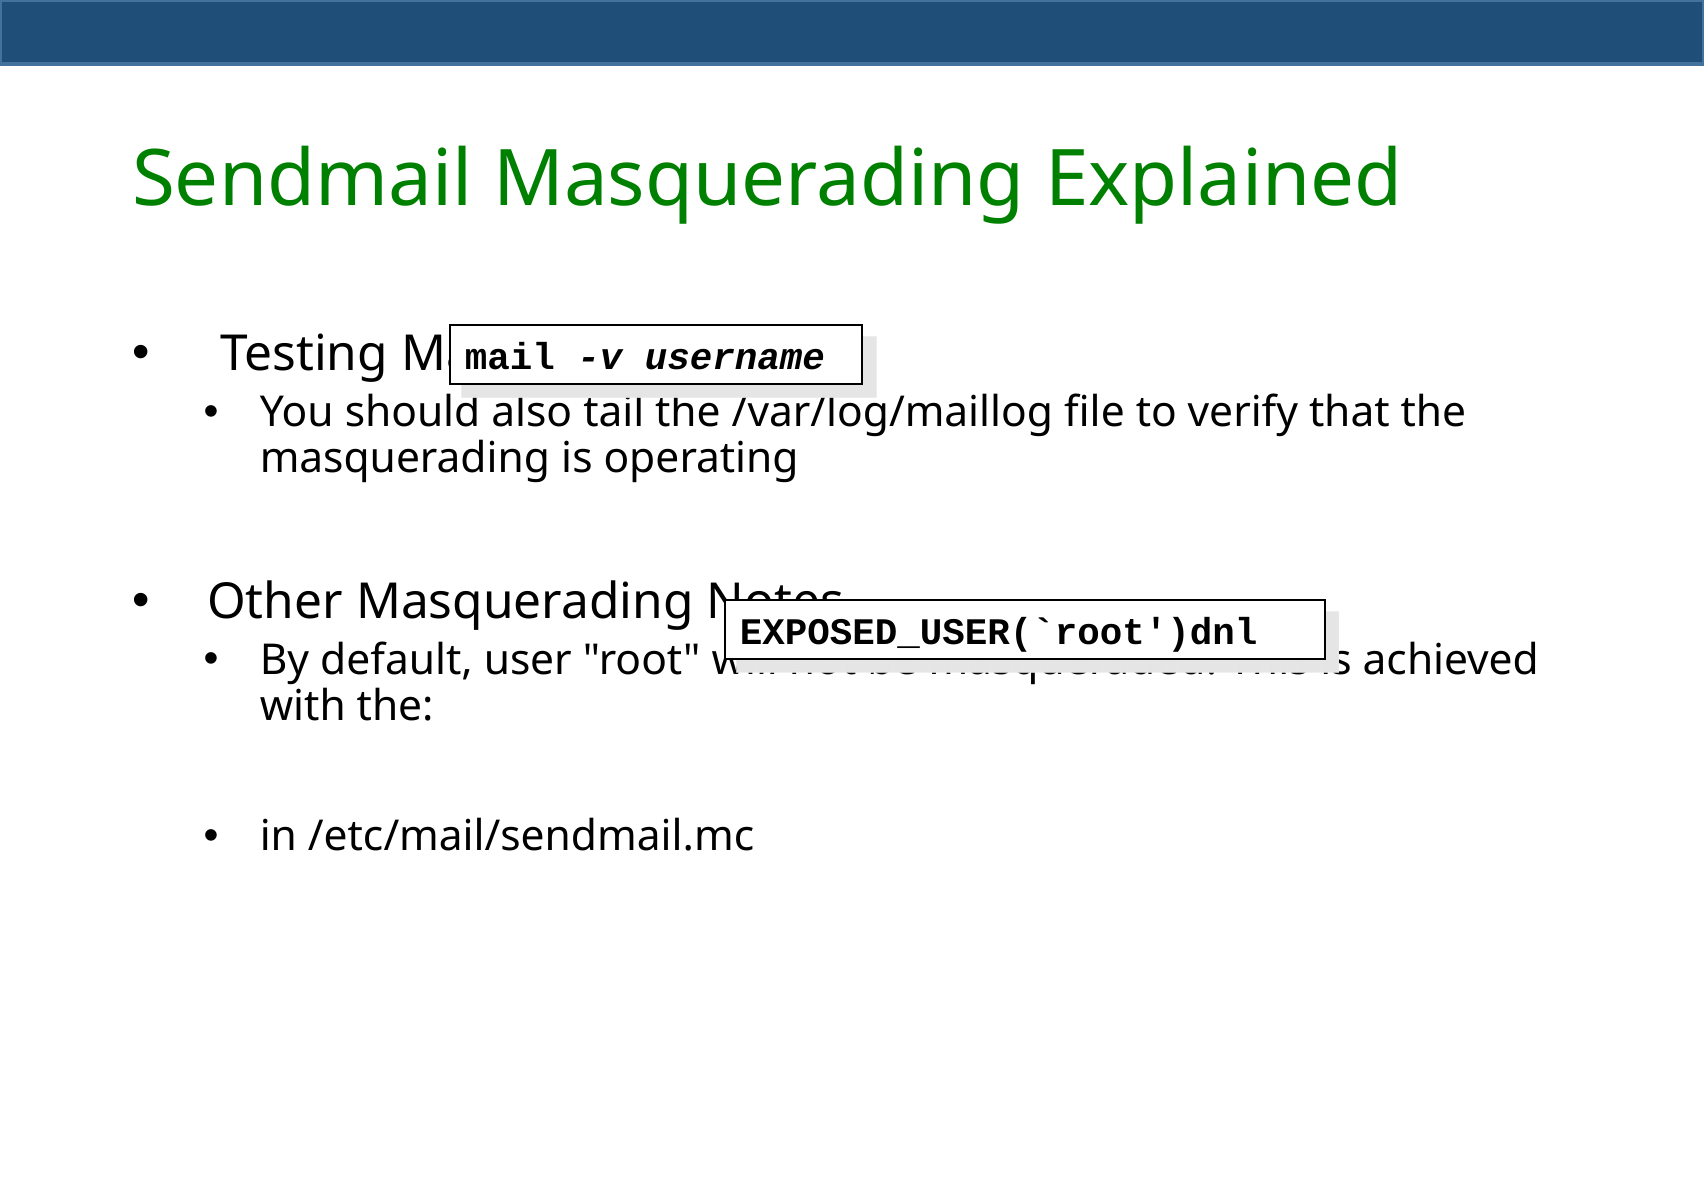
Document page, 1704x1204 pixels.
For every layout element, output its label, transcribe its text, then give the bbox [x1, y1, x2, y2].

text_box EXPOSED_USER(`root')dnl [724, 599, 1325, 660]
text_box mail -v username [450, 324, 863, 385]
list Testing Masquerading You should also tail the /var/log/maillog file to verify that the masquerading is operating Other Masquerading Notes By default, user "root" will not be masqueraded. This is achieved with the: in /etc/mail/sendmail.mc [117, 320, 1587, 1084]
title Sendmail Masquerading Explained [117, 64, 1587, 297]
